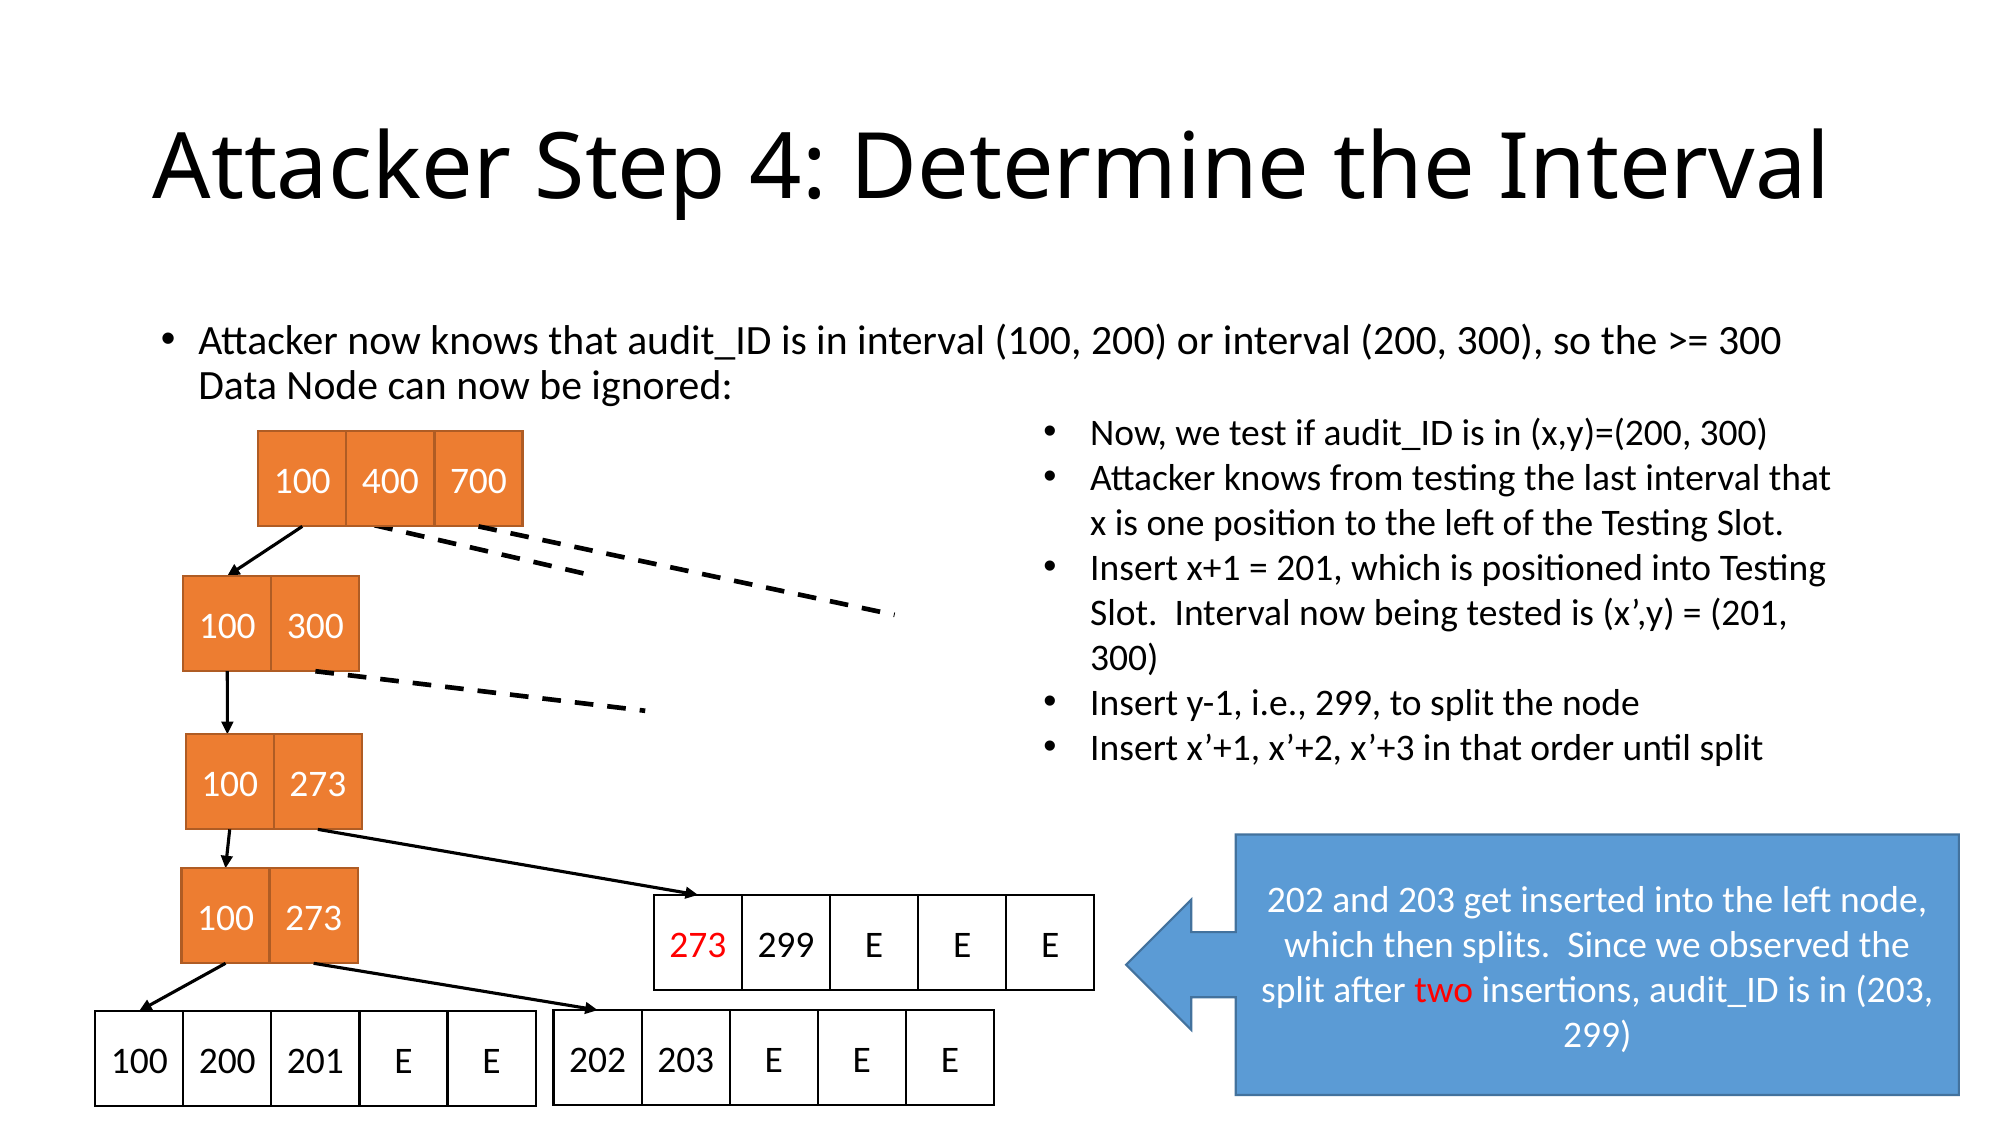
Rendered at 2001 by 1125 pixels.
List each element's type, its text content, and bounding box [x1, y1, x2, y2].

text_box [653, 894, 1095, 991]
text_box 700 [433, 430, 524, 525]
text_box 100 [182, 575, 270, 672]
text_box 100 [185, 733, 273, 830]
text_box 100 [257, 430, 345, 527]
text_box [317, 829, 698, 895]
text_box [227, 526, 303, 576]
text_box 273 [273, 733, 363, 830]
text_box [315, 671, 646, 711]
text_box 400 [345, 430, 433, 527]
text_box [553, 1010, 995, 1106]
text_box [225, 829, 230, 869]
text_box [139, 963, 226, 1011]
list Attacker now knows that audit_ID is in interval (100, 200) or interval (200, 300), so the >= 300 Data Node can now be ignored: [145, 239, 1871, 954]
text_box 300 [270, 575, 360, 672]
text_box Now, we test if audit_ID is in (x,y)=(200, 300) Attacker knows from testing the last interval that x is one position to the left of the Testing Slot. Insert x+1 = 201, which is positioned into Testing Slot. Interval now being tested is (x’,y) = (201, 300) Insert y-1, i.e., 299, to split the node Insert x’+1, x’+2, x’+3 in that order until split [1028, 400, 1871, 776]
title Attacker Step 4: Determine the Interval [137, 59, 1863, 278]
text_box 100 [180, 867, 269, 964]
text_box 273 [269, 867, 359, 964]
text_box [95, 1010, 536, 1107]
text_box 202 and 203 get inserted into the left node, which then splits. Since we observed the split after two insertions, audit_ID is in (203, 299) [1124, 833, 1960, 1097]
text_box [374, 525, 595, 576]
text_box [478, 526, 895, 615]
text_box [313, 963, 598, 1011]
